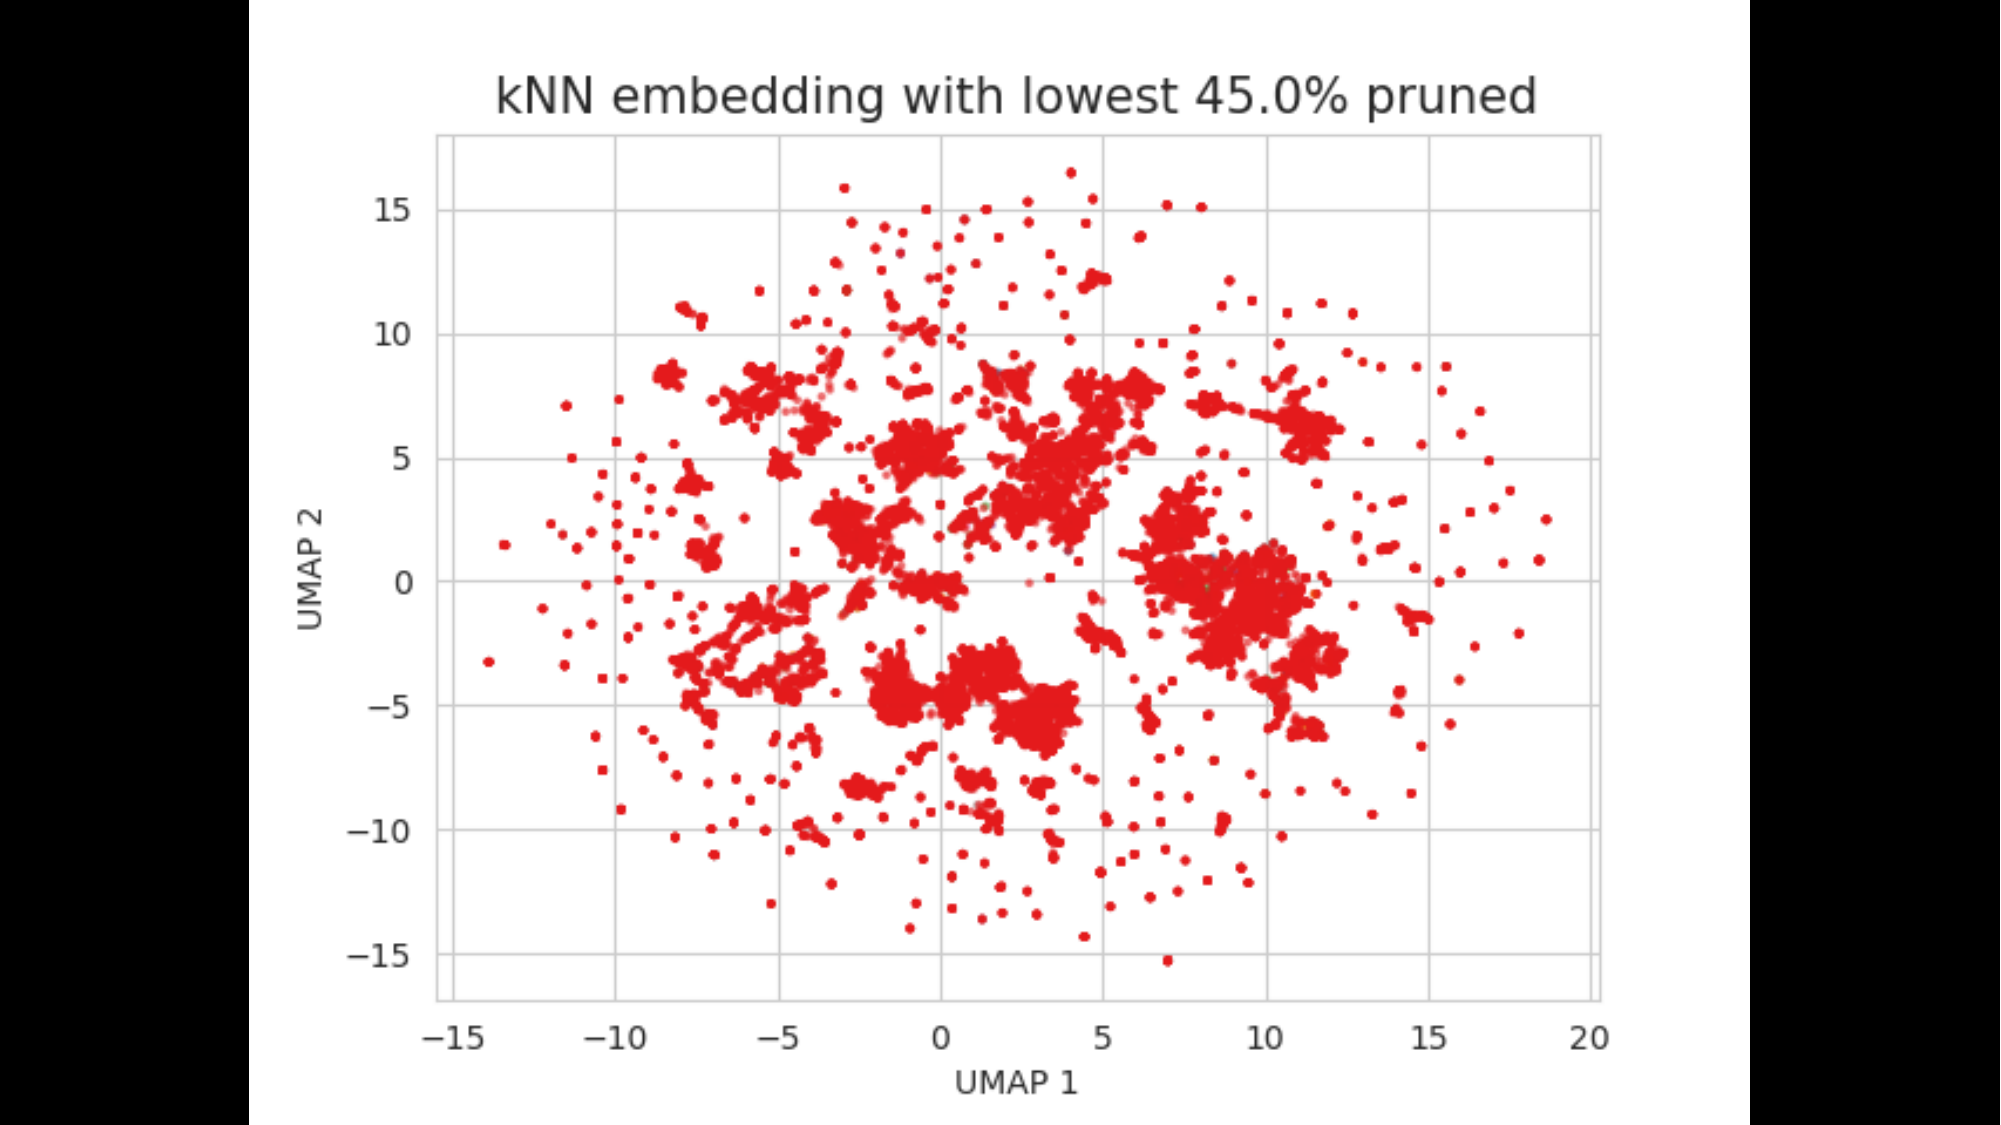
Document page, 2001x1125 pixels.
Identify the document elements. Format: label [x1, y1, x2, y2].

picture [249, 0, 1750, 1125]
